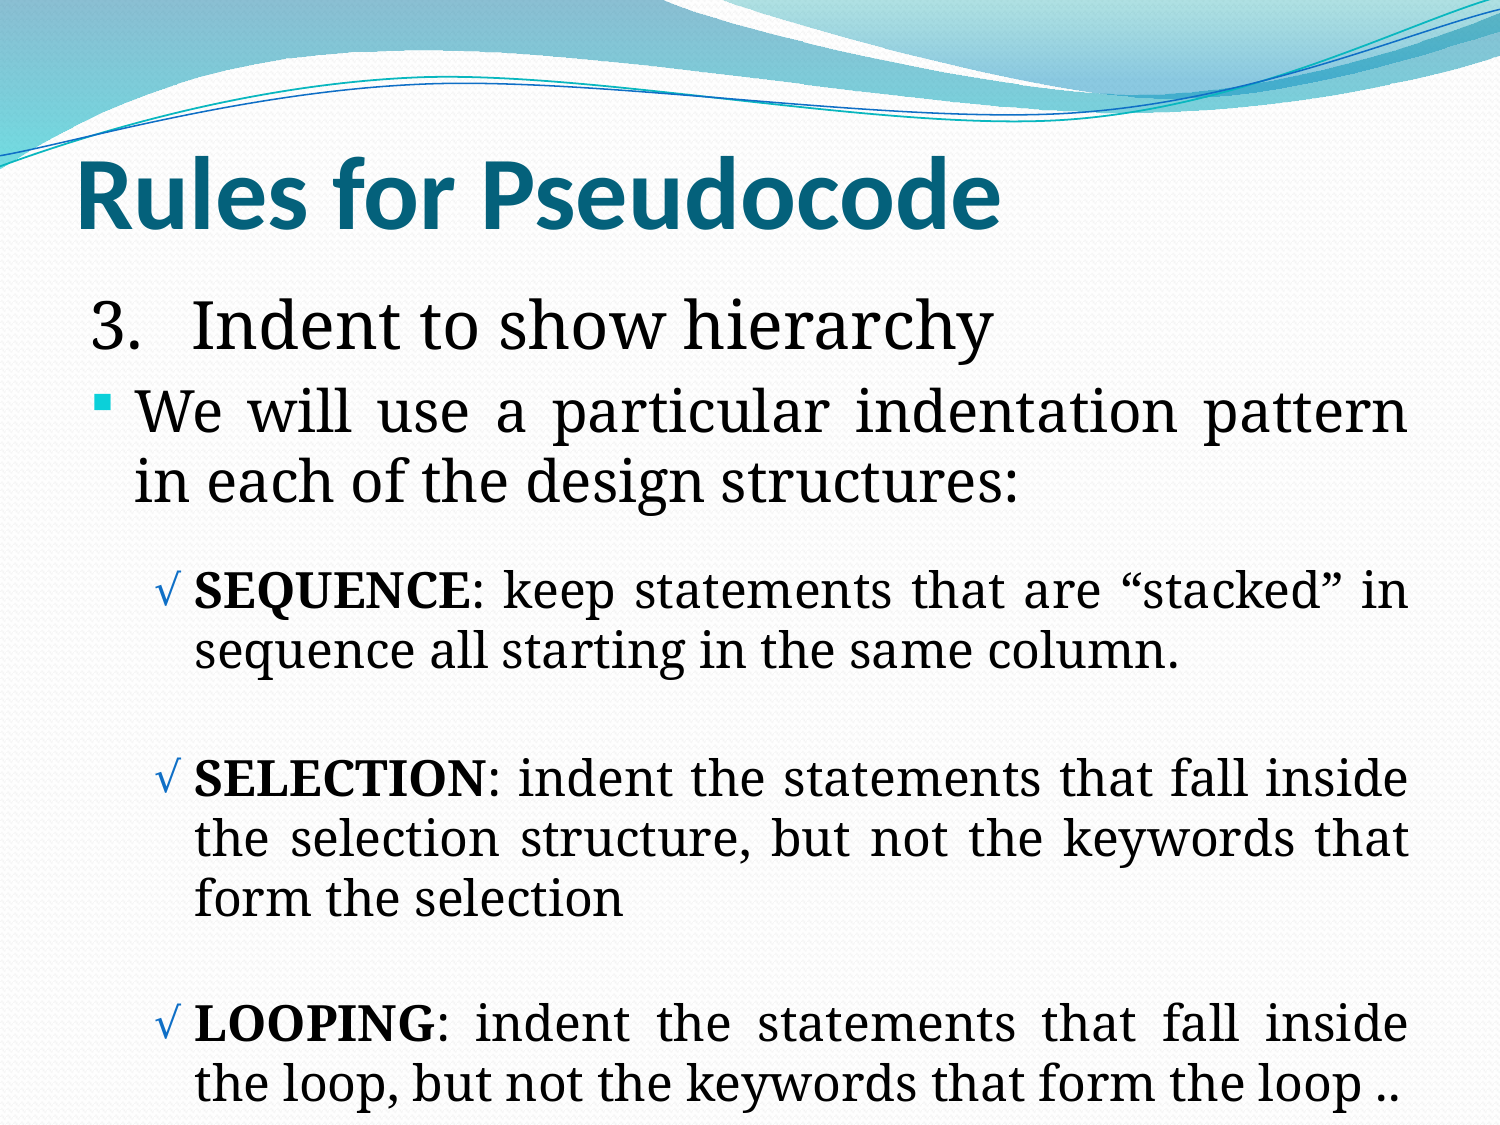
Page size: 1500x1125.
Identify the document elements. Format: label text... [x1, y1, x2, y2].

title Rules for Pseudocode [75, 87, 1425, 250]
list 3. Indent to show hierarchy We will use a particular indentation pattern in each of the design structures: SEQUENCE: keep statements that are “stacked” in sequence all starting in the same column. SELECTION: indent the statements that fall inside the selection structure, but not the keywords that form the selection LOOPING: indent the statements that fall inside the loop, but not the keywords that form the loop .. [75, 275, 1425, 1075]
